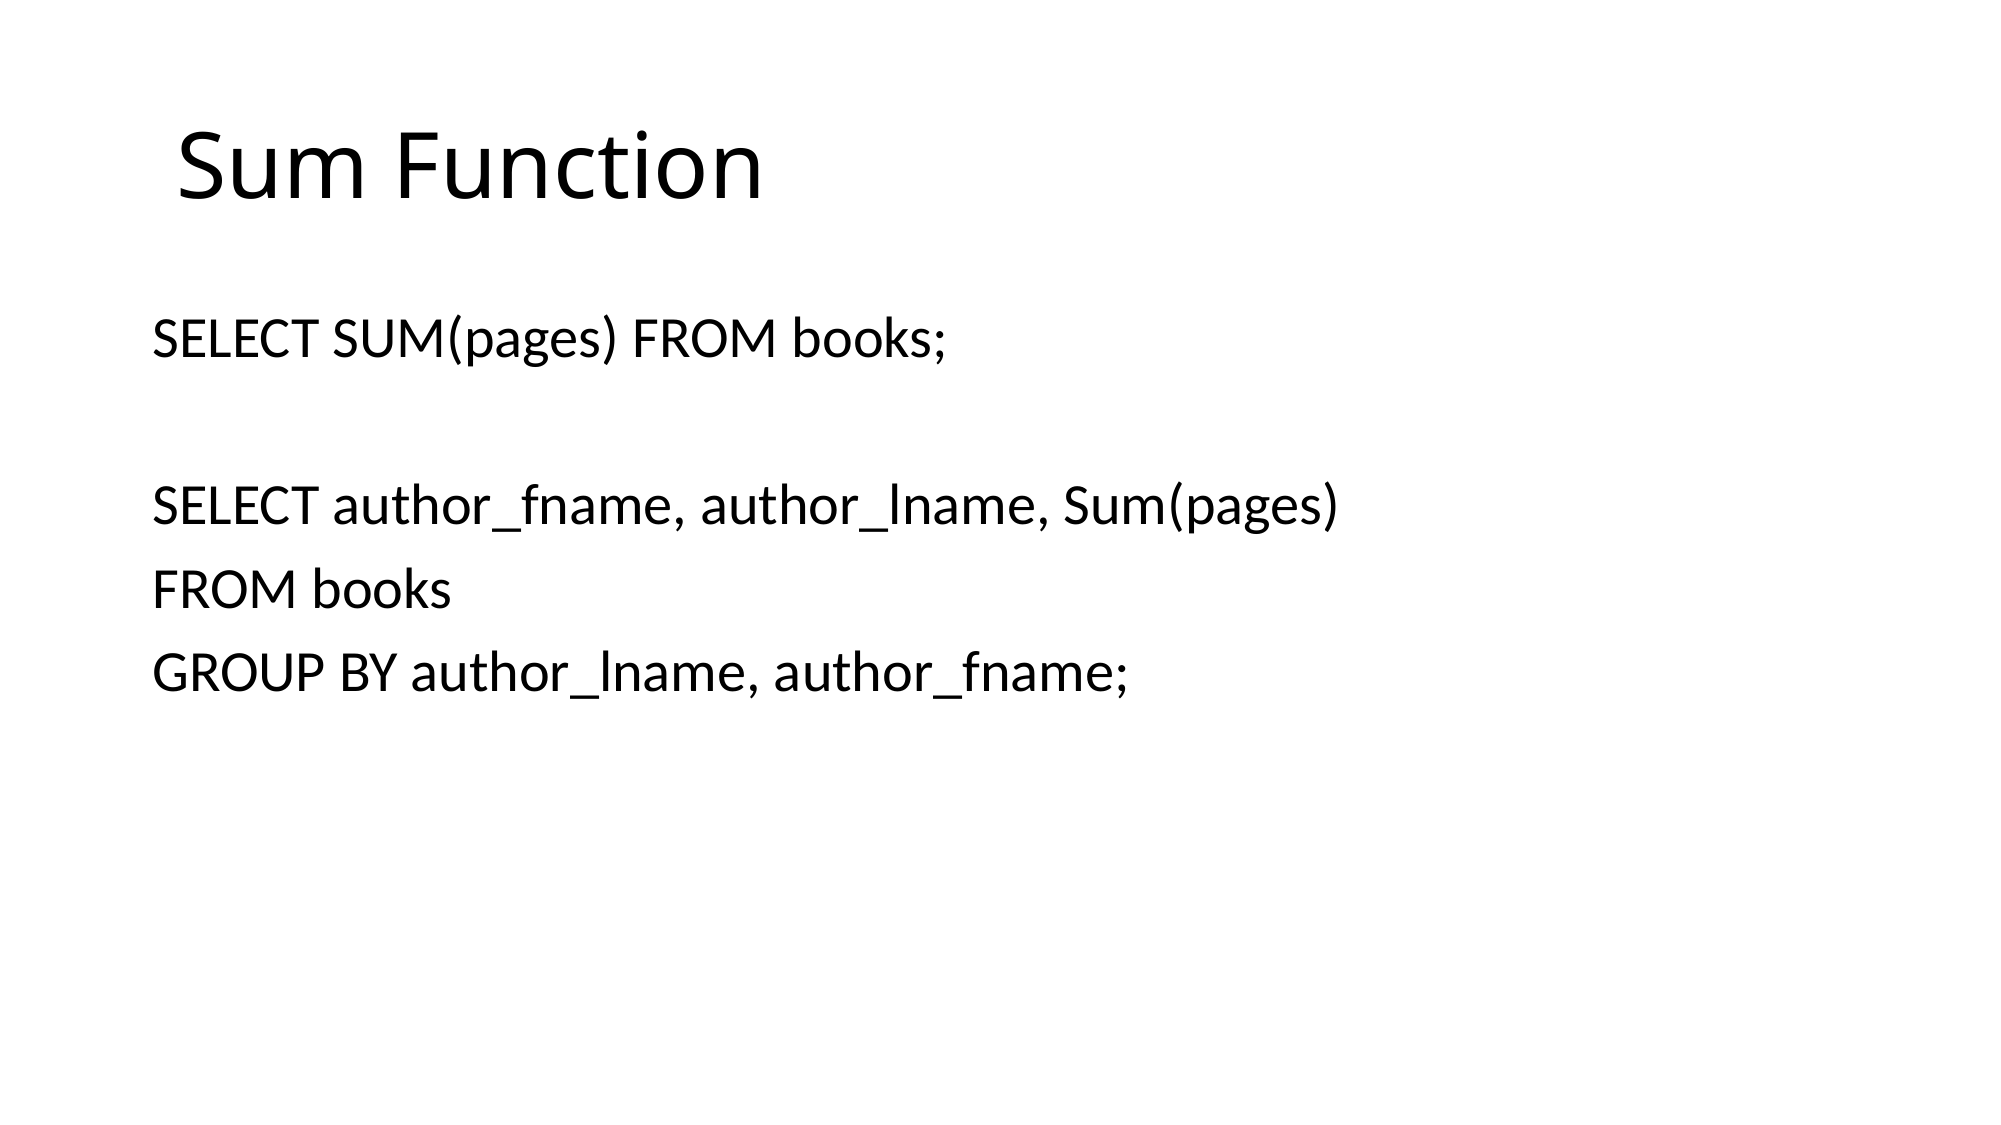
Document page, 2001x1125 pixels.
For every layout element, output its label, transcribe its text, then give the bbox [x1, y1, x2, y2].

list SELECT SUM(pages) FROM books; SELECT author_fname, author_lname, Sum(pages) FROM books GROUP BY author_lname, author_fname; [137, 299, 1863, 1066]
title Sum Function [137, 59, 1863, 278]
